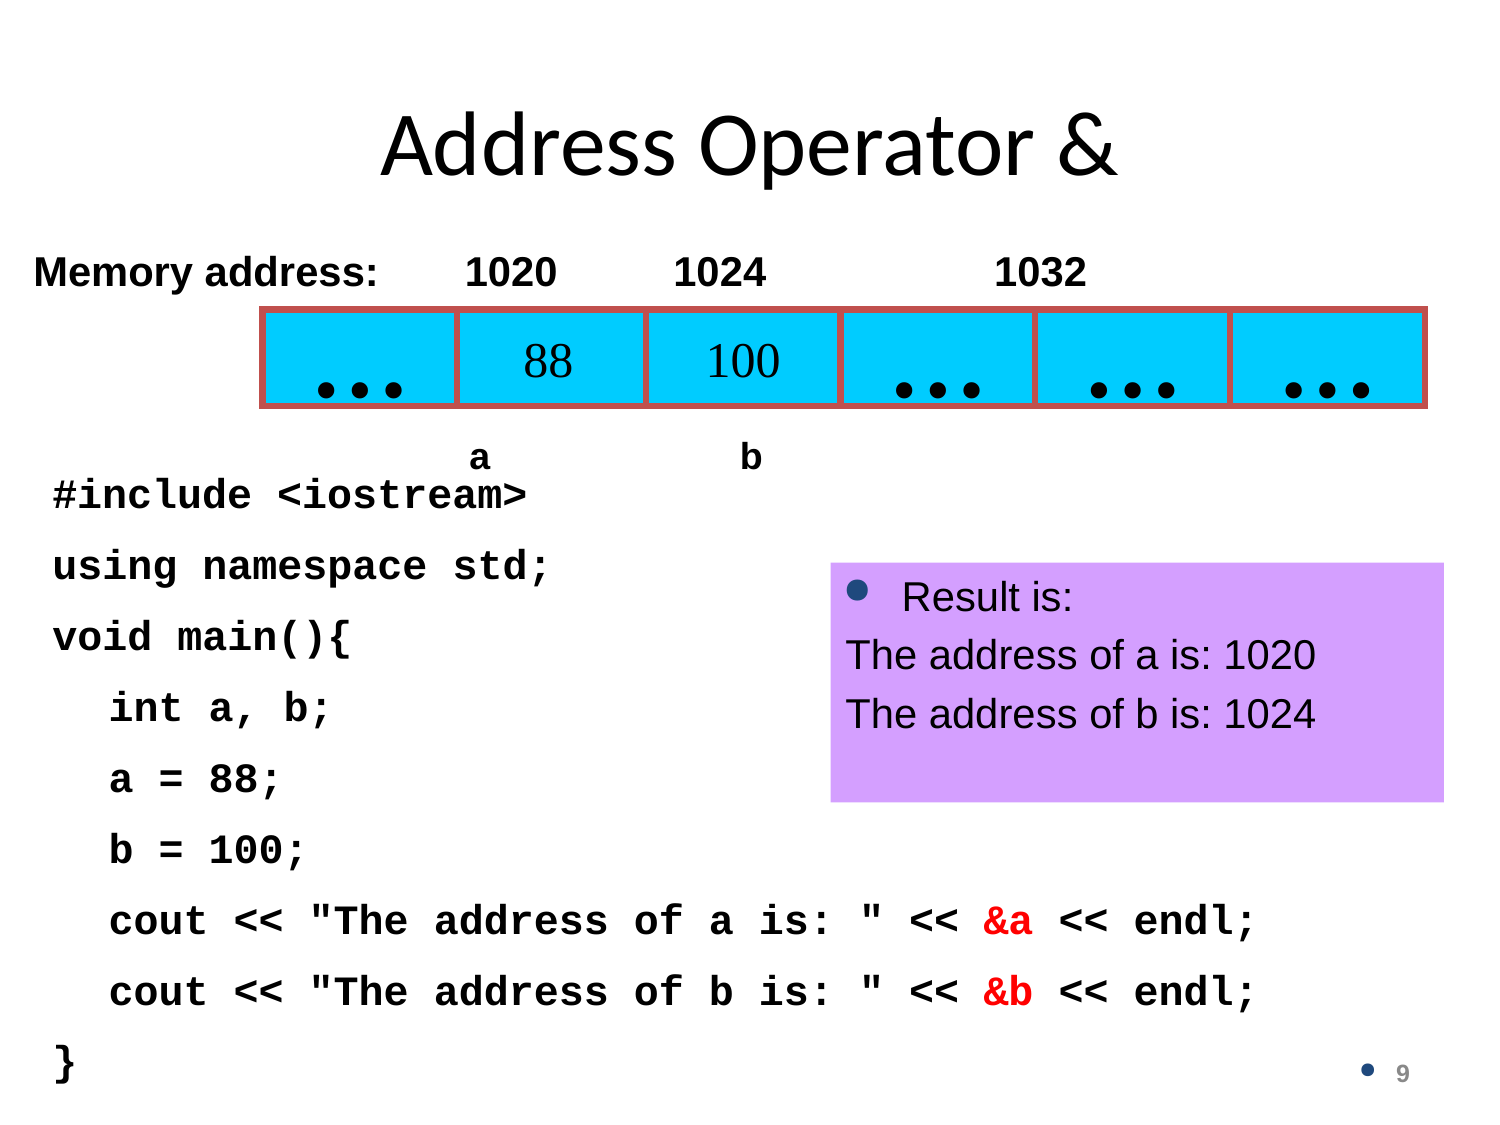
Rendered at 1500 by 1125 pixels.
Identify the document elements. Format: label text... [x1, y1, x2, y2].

title Address Operator & [74, 44, 1426, 233]
text_box Result is: The address of a is: 1020 The address of b is: 1024 [830, 562, 1444, 803]
slide_number 9 [1074, 1042, 1425, 1103]
text_box #include <iostream> using namespace std; void main(){ int a, b; a = 88; b = 100; cout << "The address of a is: " << &a << endl; cout << "The address of b is: " << &b << endl; } [37, 459, 1500, 1092]
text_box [74, 237, 1426, 486]
